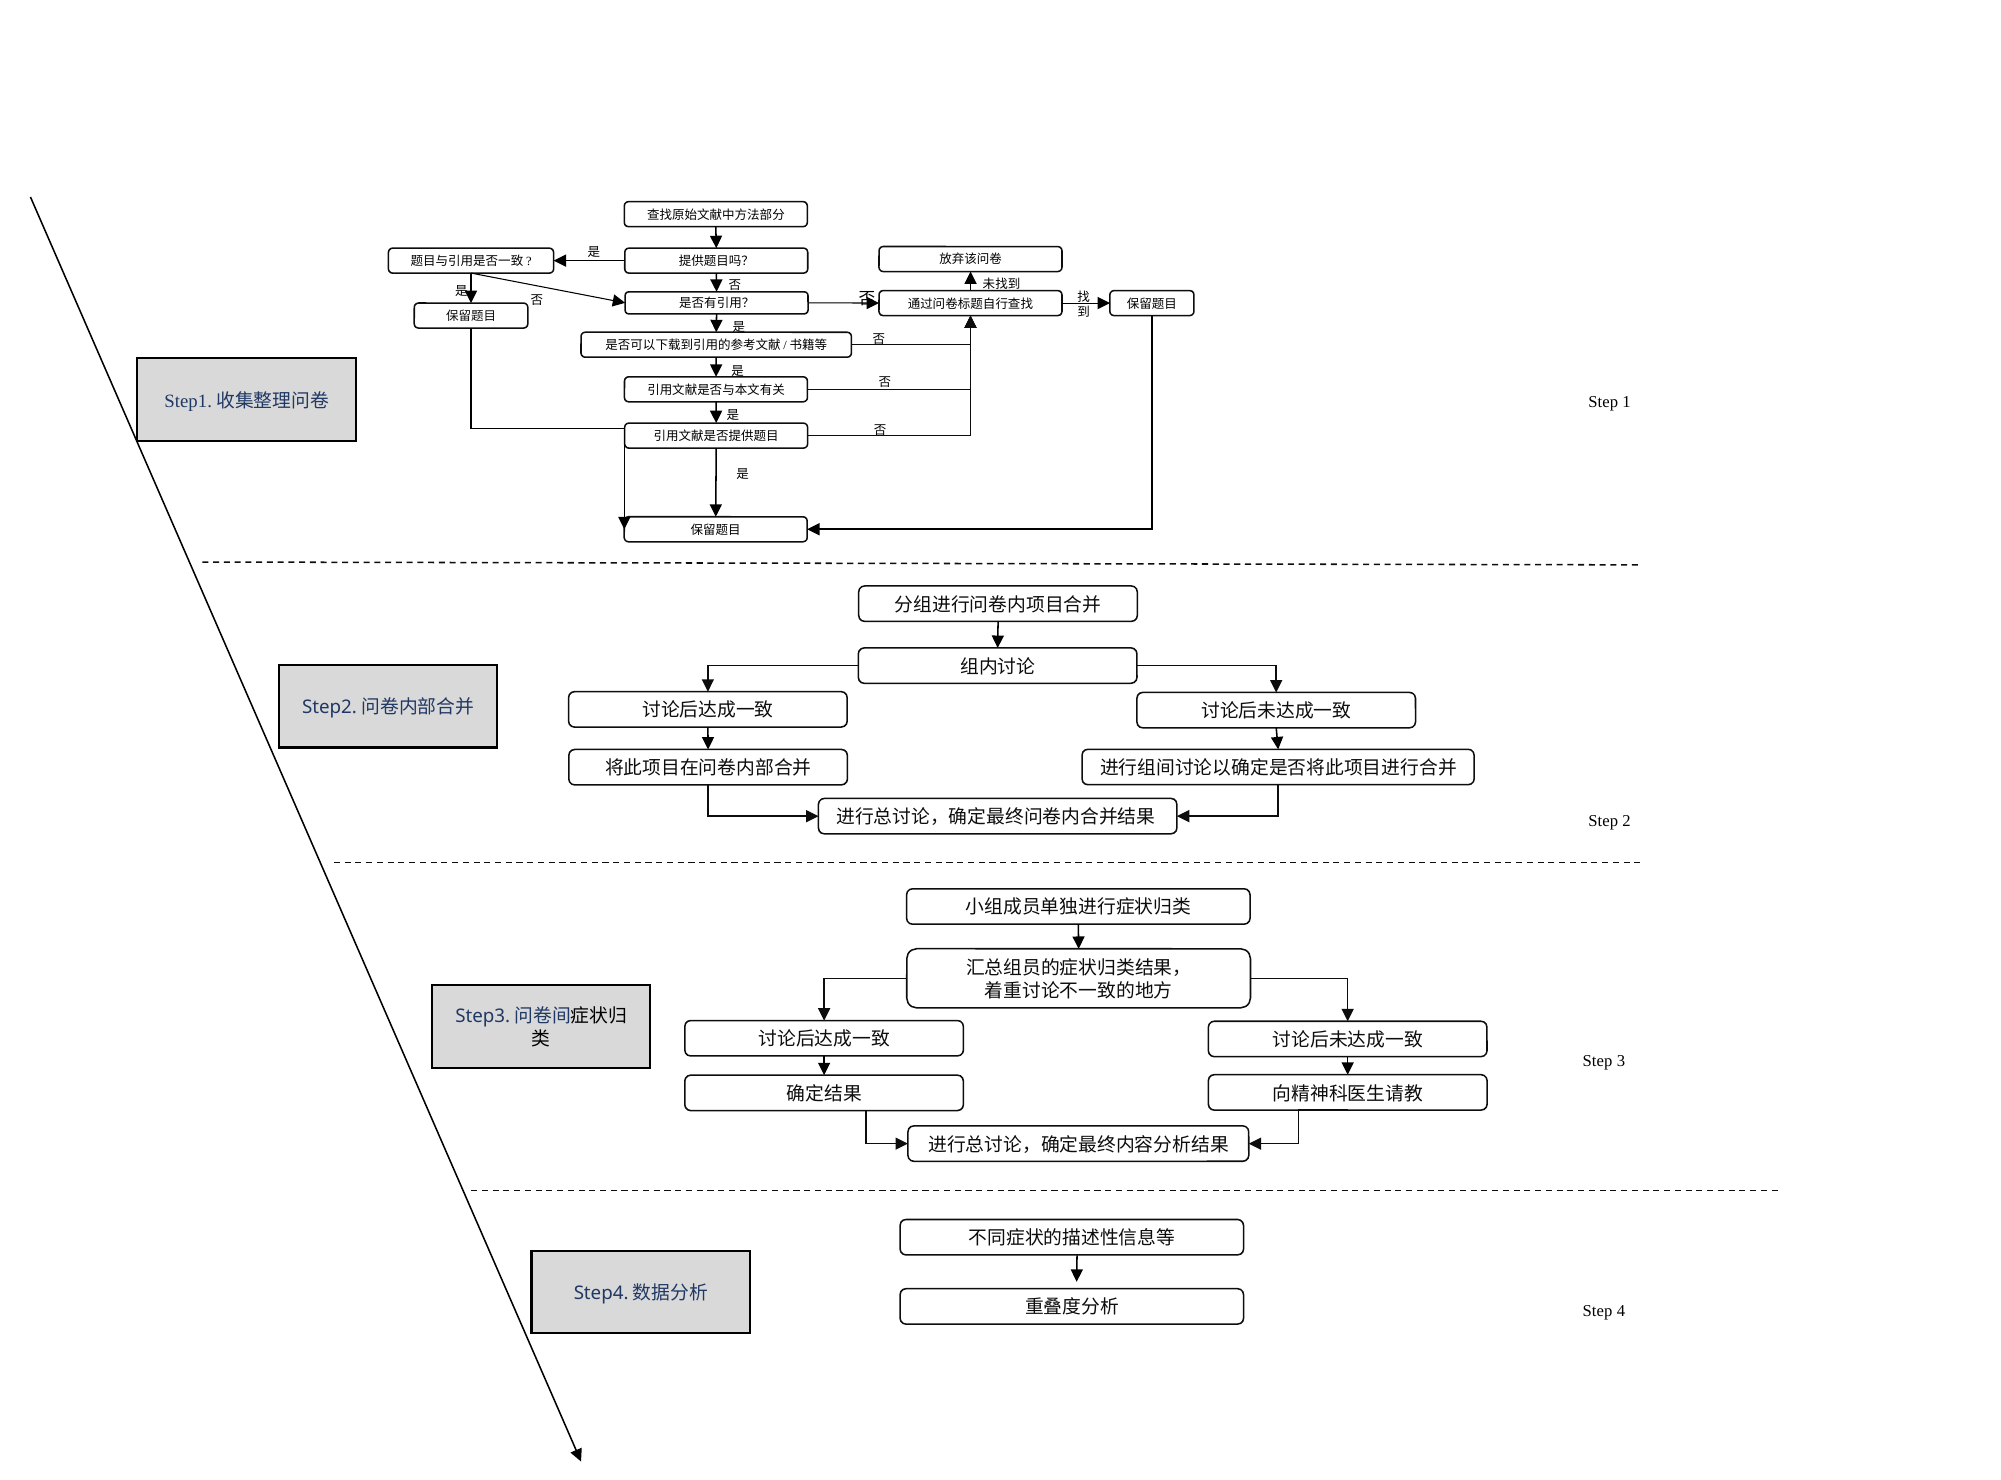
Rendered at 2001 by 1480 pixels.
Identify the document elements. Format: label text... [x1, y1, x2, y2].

text_box 重叠度分析 [899, 1287, 1245, 1326]
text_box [30, 196, 582, 1462]
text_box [388, 201, 1195, 542]
text_box Step 3 [1567, 1042, 1641, 1078]
text_box Step3.问卷间症状归类 [582, 984, 651, 1069]
text_box Step 2 [1573, 802, 1647, 837]
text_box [471, 273, 626, 303]
text_box Step 1 [1573, 383, 1647, 418]
text_box 不同症状的描述性信息等 [899, 1218, 1245, 1256]
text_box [202, 561, 1641, 565]
text_box Step4.数据分析 [582, 1250, 751, 1334]
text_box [684, 888, 1488, 1162]
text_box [568, 585, 1475, 834]
text_box Step 4 [1567, 1292, 1641, 1327]
